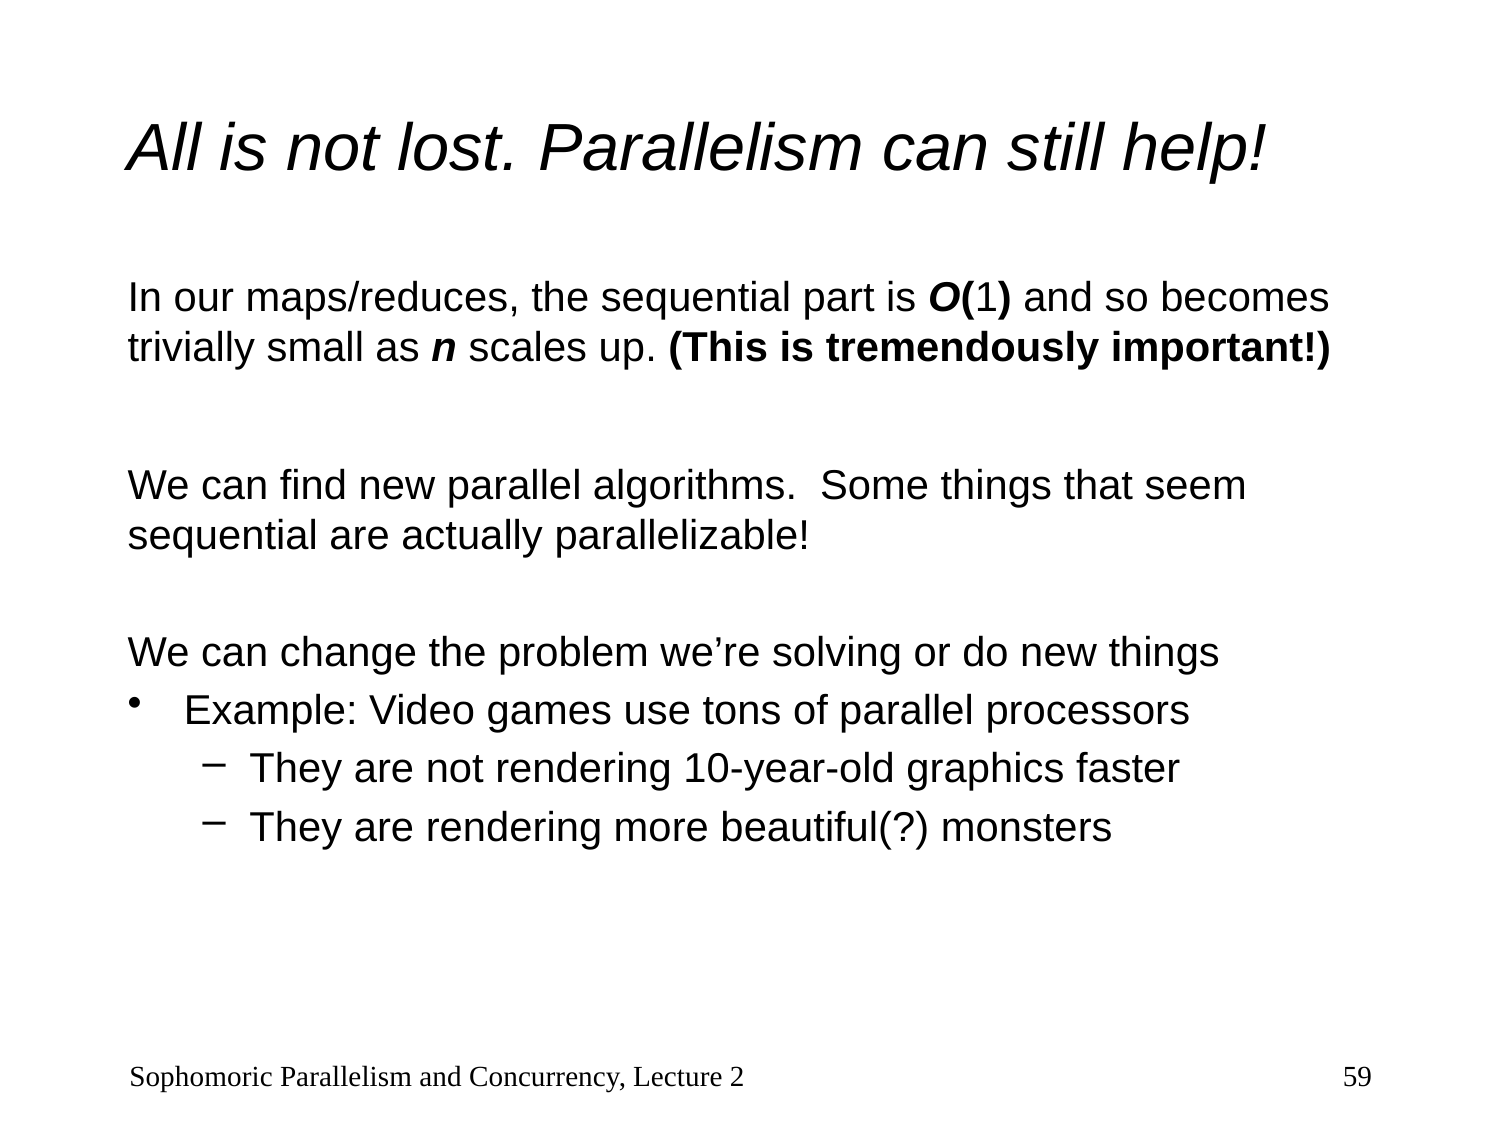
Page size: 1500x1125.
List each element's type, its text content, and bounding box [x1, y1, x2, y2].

slide_number 59 [1074, 1049, 1388, 1125]
list In our maps/reduces, the sequential part is O(1) and so becomes trivially small as n scales up. (This is tremendously important!) We can find new parallel algorithms. Some things that seem sequential are actually parallelizable! We can change the problem we’re solving or do new things Example: Video games use tons of parallel processors They are not rendering 10-year-old graphics faster They are rendering more beautiful(?) monsters [112, 262, 1388, 1001]
footer Sophomoric Parallelism and Concurrency, Lecture 2 [99, 1049, 776, 1125]
title All is not lost. Parallelism can still help! [112, 49, 1388, 238]
